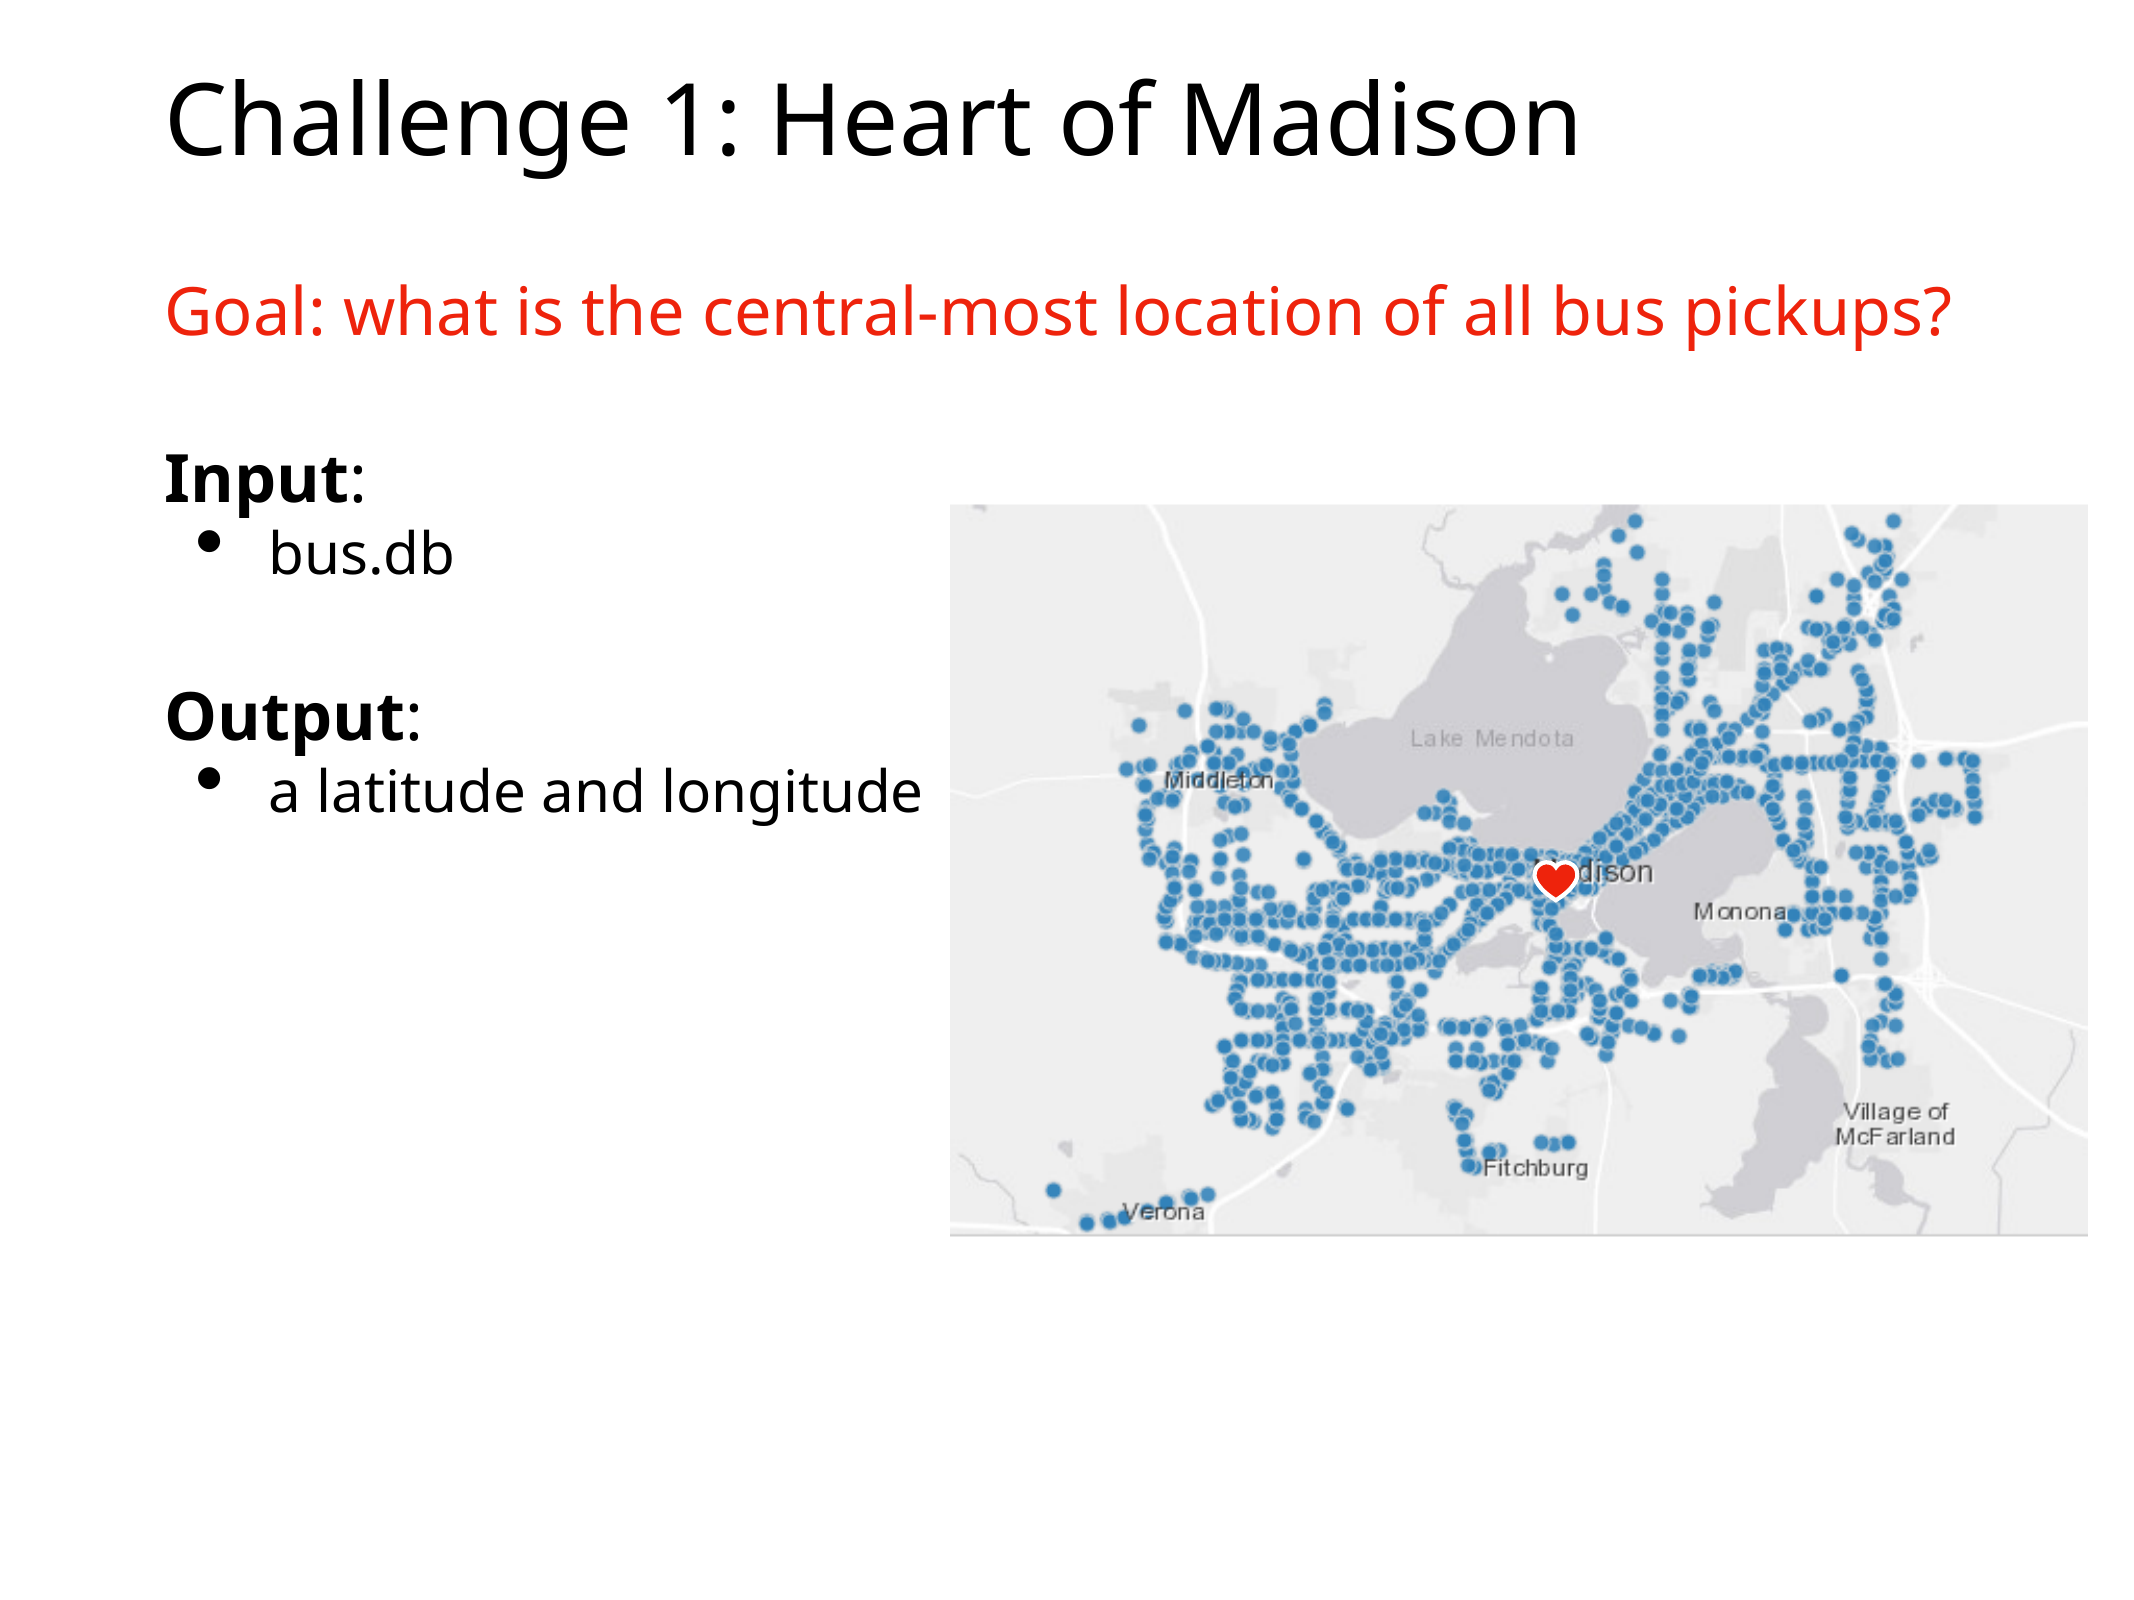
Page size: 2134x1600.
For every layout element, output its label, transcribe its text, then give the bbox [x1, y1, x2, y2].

title Challenge 1: Heart of Madison [155, 41, 1978, 191]
picture [949, 502, 2088, 1239]
list Goal: what is the central-most location of all bus pickups? Input: bus.db Output: a latitude and longitude [155, 259, 2050, 1522]
